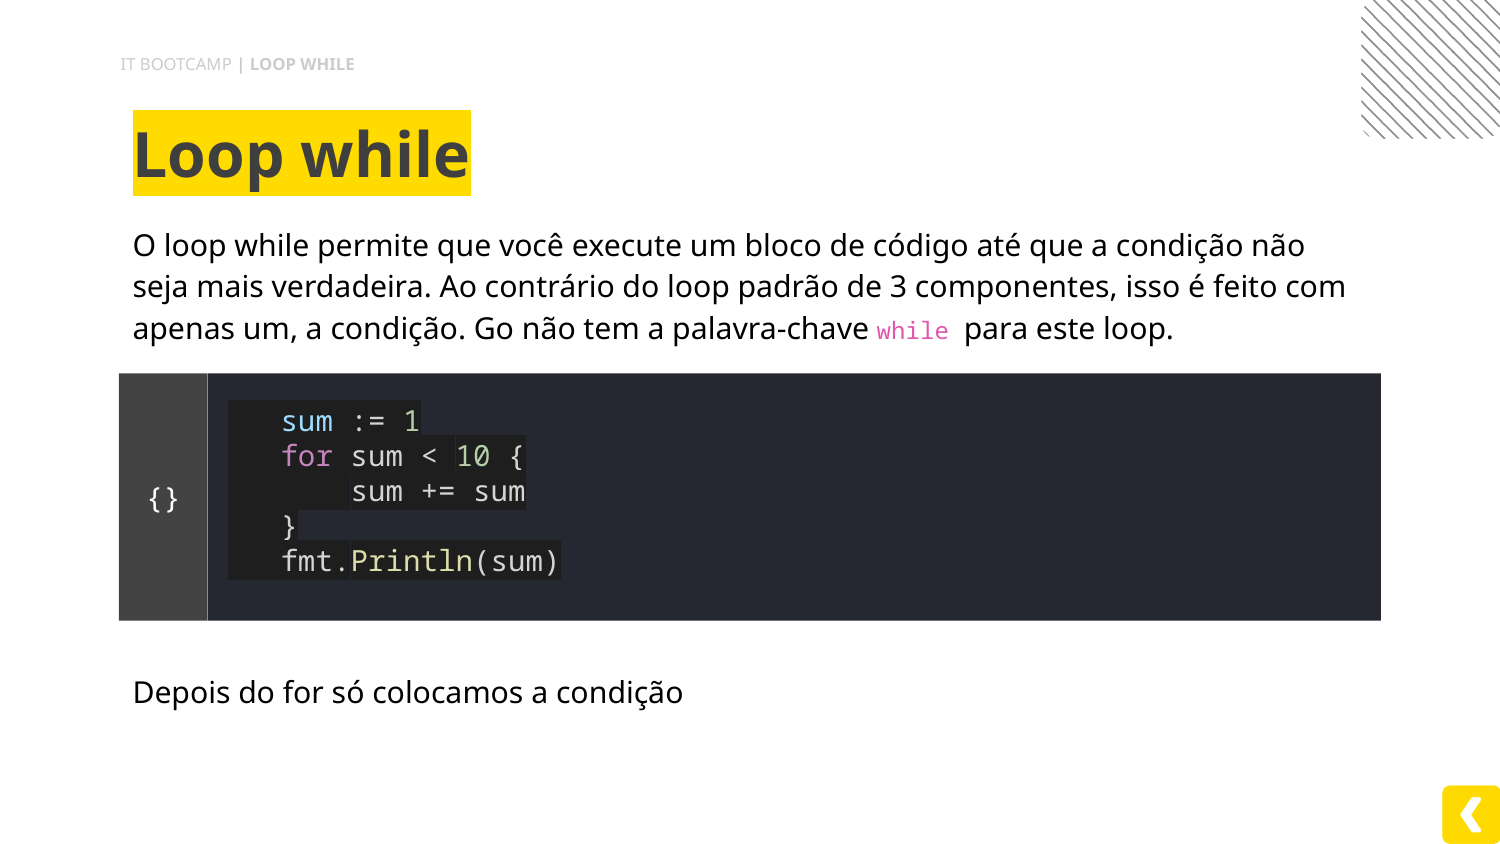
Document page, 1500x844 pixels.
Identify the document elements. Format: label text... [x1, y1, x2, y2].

picture [1361, 0, 1500, 140]
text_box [118, 373, 1382, 621]
text_box Loop while [117, 102, 1383, 206]
picture [1441, 785, 1500, 844]
text_box Depois do for só colocamos a condição [117, 653, 1383, 734]
text_box O loop while permite que você execute um bloco de código até que a condição não seja mais verdadeira. Ao contrário do loop padrão de 3 componentes, isso é feito com apenas um, a condição. Go não tem a palavra-chave while para este loop. [117, 206, 1383, 353]
text_box IT BOOTCAMP | LOOP WHILE [105, 46, 577, 87]
